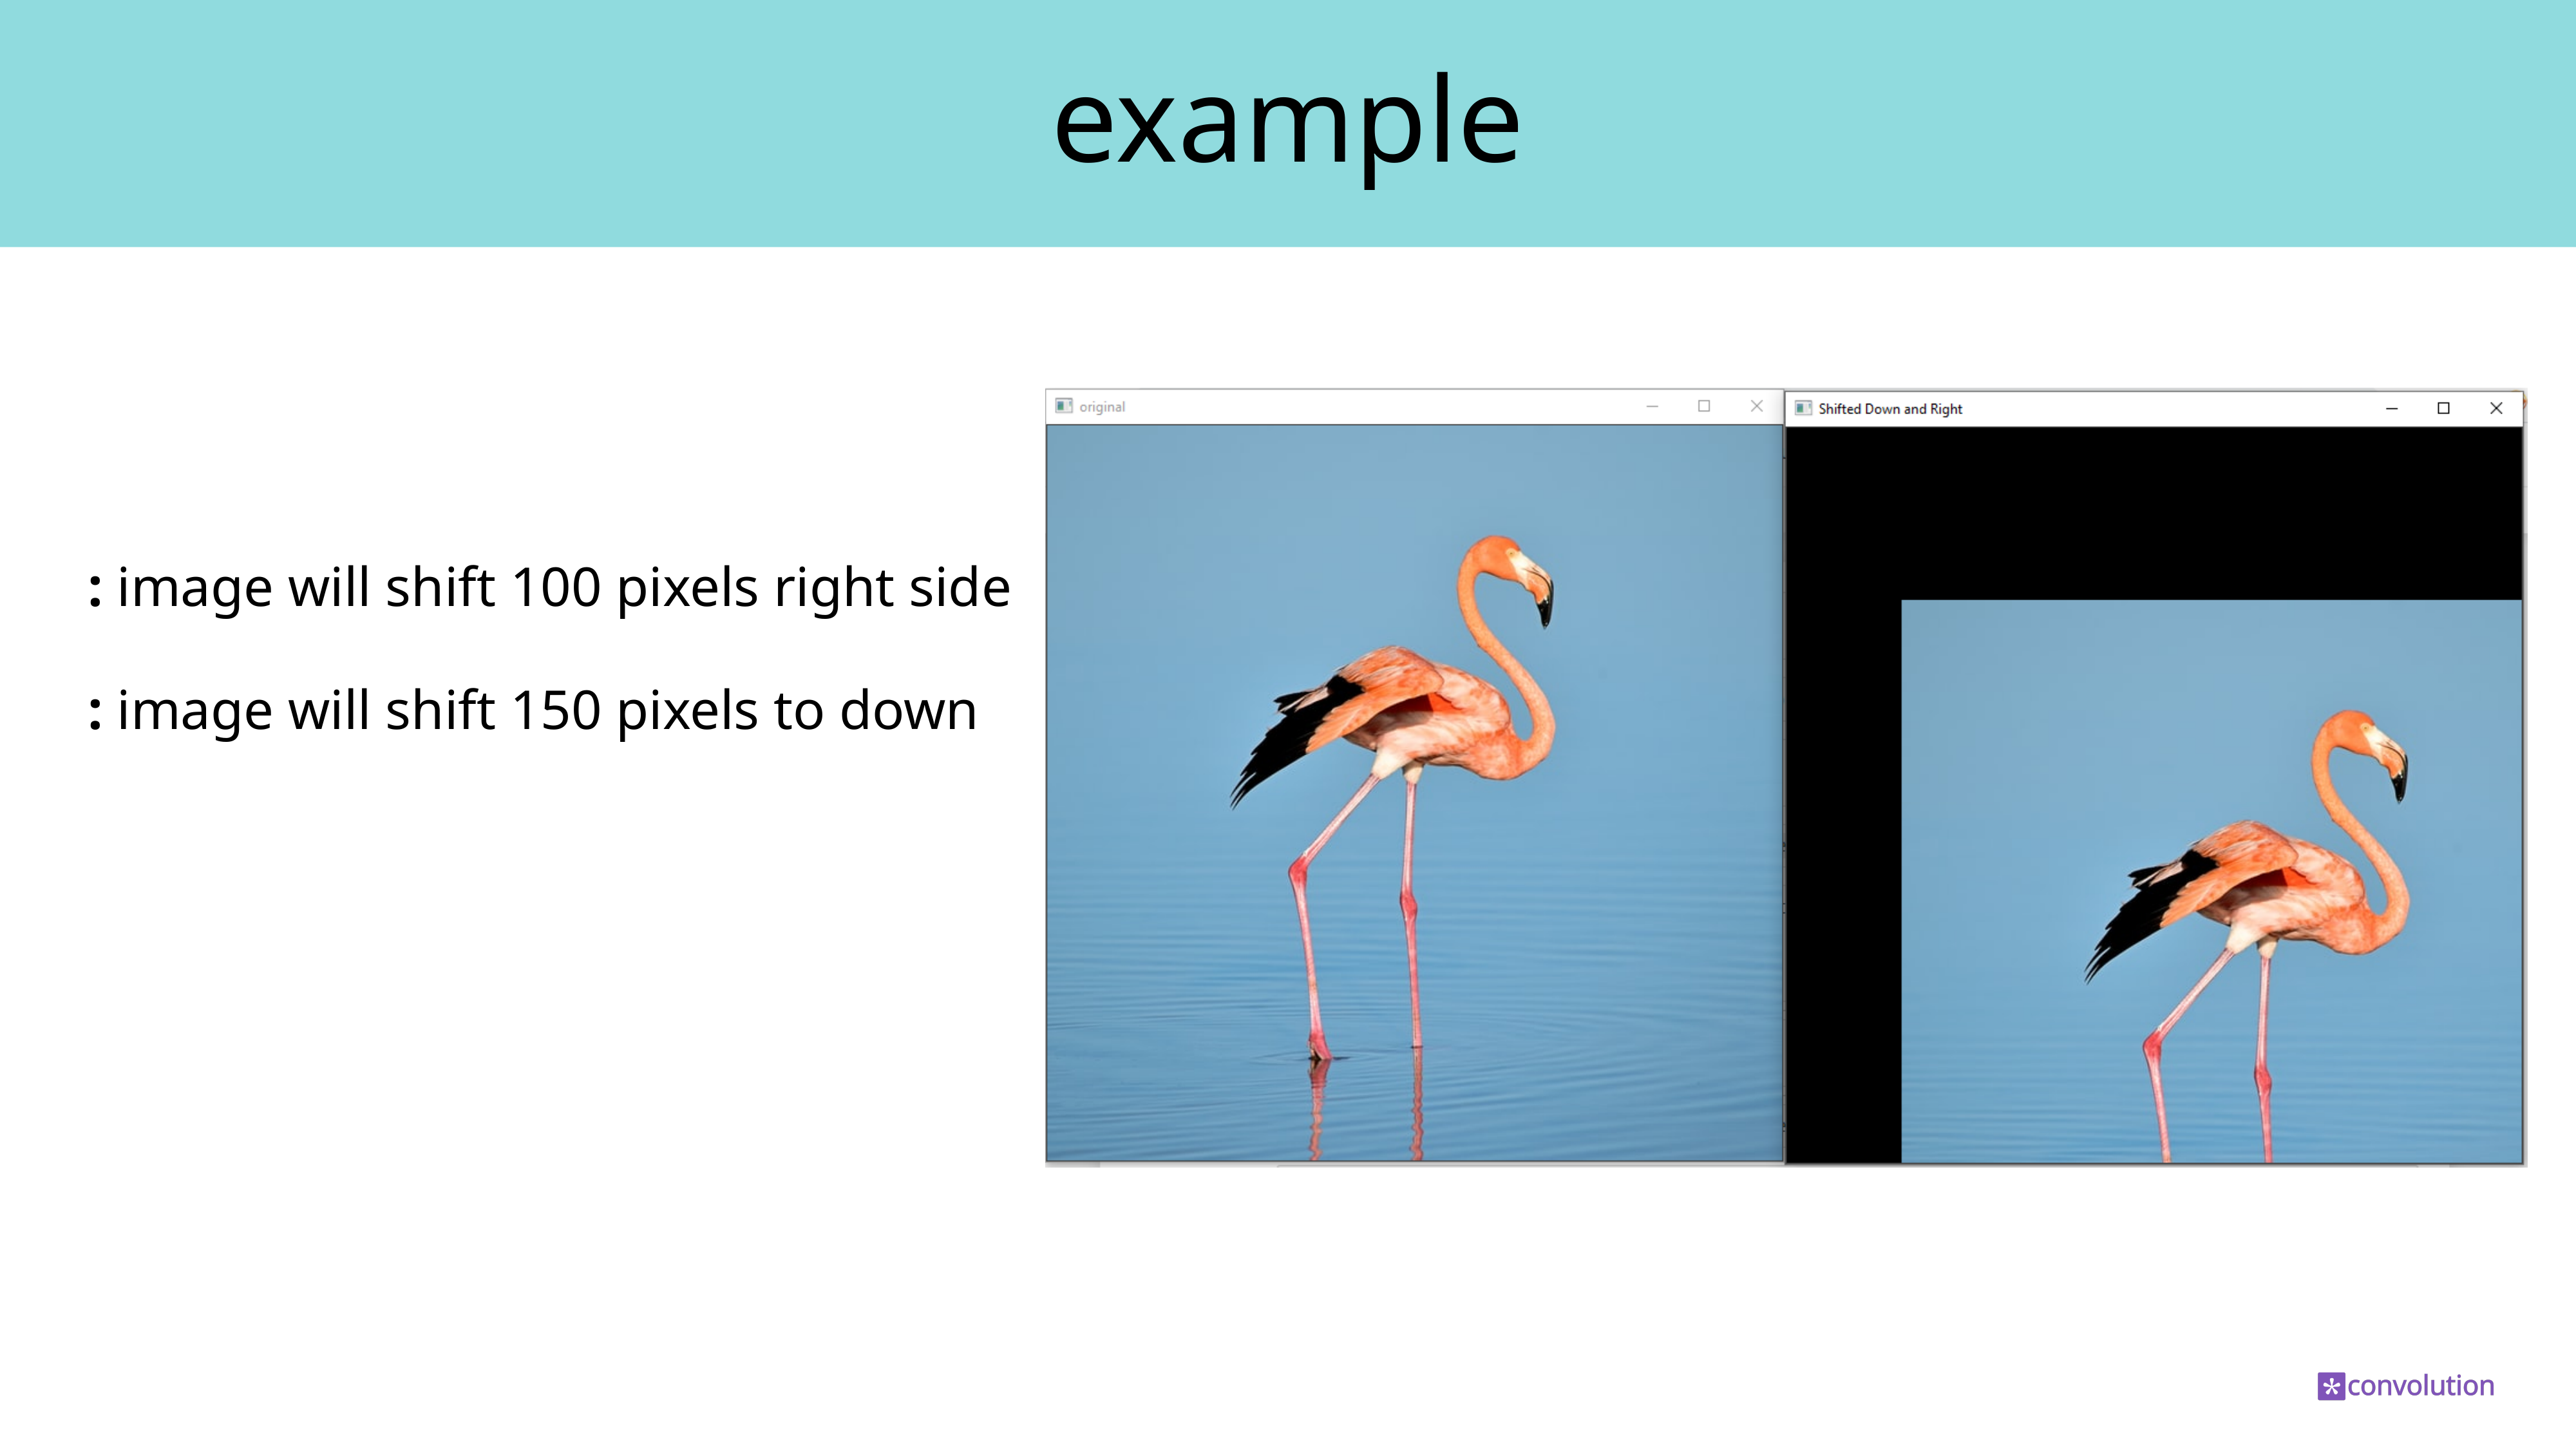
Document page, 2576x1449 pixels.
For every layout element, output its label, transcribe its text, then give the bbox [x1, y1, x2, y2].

picture [2317, 1372, 2496, 1401]
title example [0, 0, 2576, 247]
picture [1045, 388, 2528, 1168]
